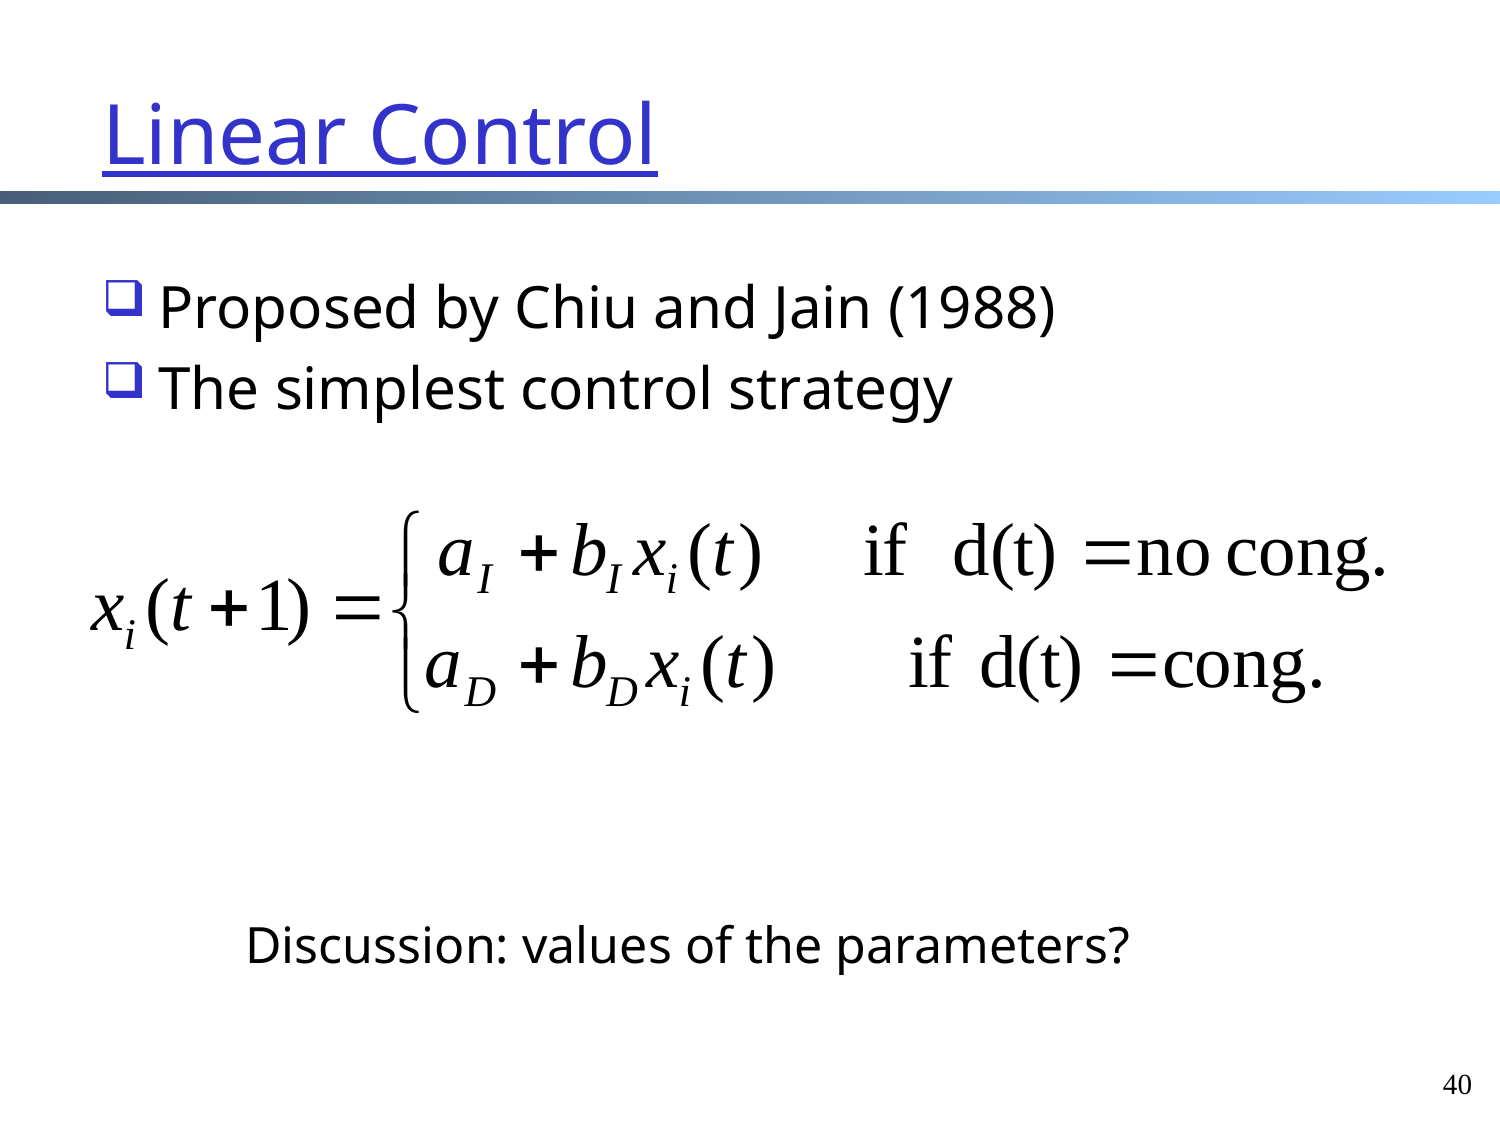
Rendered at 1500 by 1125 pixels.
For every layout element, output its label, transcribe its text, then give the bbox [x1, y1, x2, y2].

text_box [76, 492, 1396, 731]
text_box [1424, 191, 1428, 204]
text_box Discussion: values of the parameters? [230, 906, 1146, 982]
slide_number 40 [1418, 1057, 1488, 1115]
text_box Linear Control [87, 37, 1363, 225]
text_box Proposed by Chiu and Jain (1988) The simplest control strategy [87, 262, 1425, 1025]
